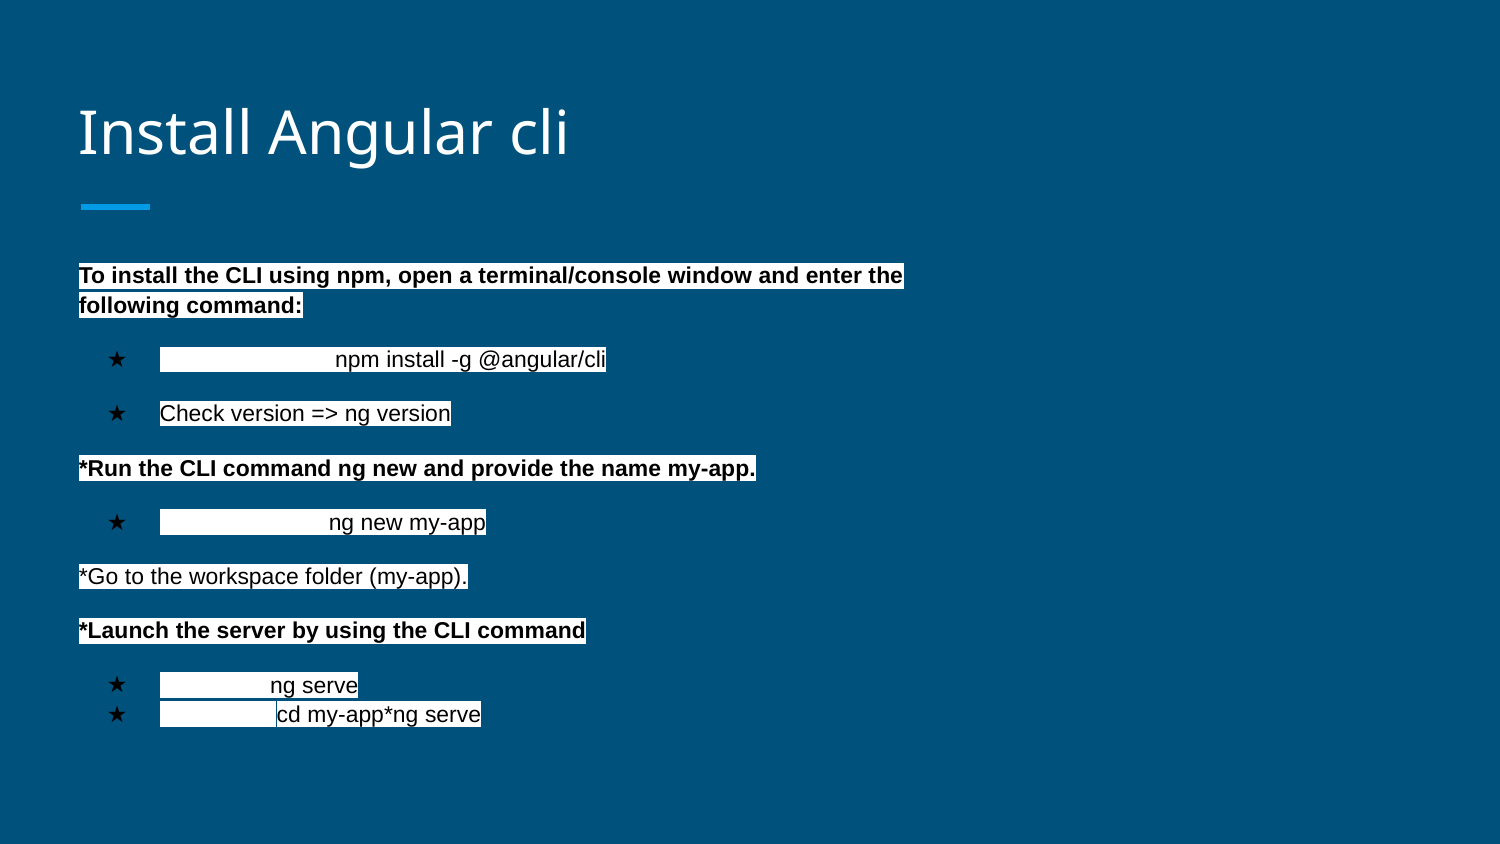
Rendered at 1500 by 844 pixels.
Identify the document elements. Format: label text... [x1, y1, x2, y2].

list To install the CLI using npm, open a terminal/console window and enter the following command: npm install -g @angular/cli Check version => ng version *Run the CLI command ng new and provide the name my-app. ng new my-app *Go to the workspace folder (my-app). *Launch the server by using the CLI command ng serve cd my-app*ng serve [63, 244, 1437, 750]
title Install Angular cli [63, 75, 1437, 188]
